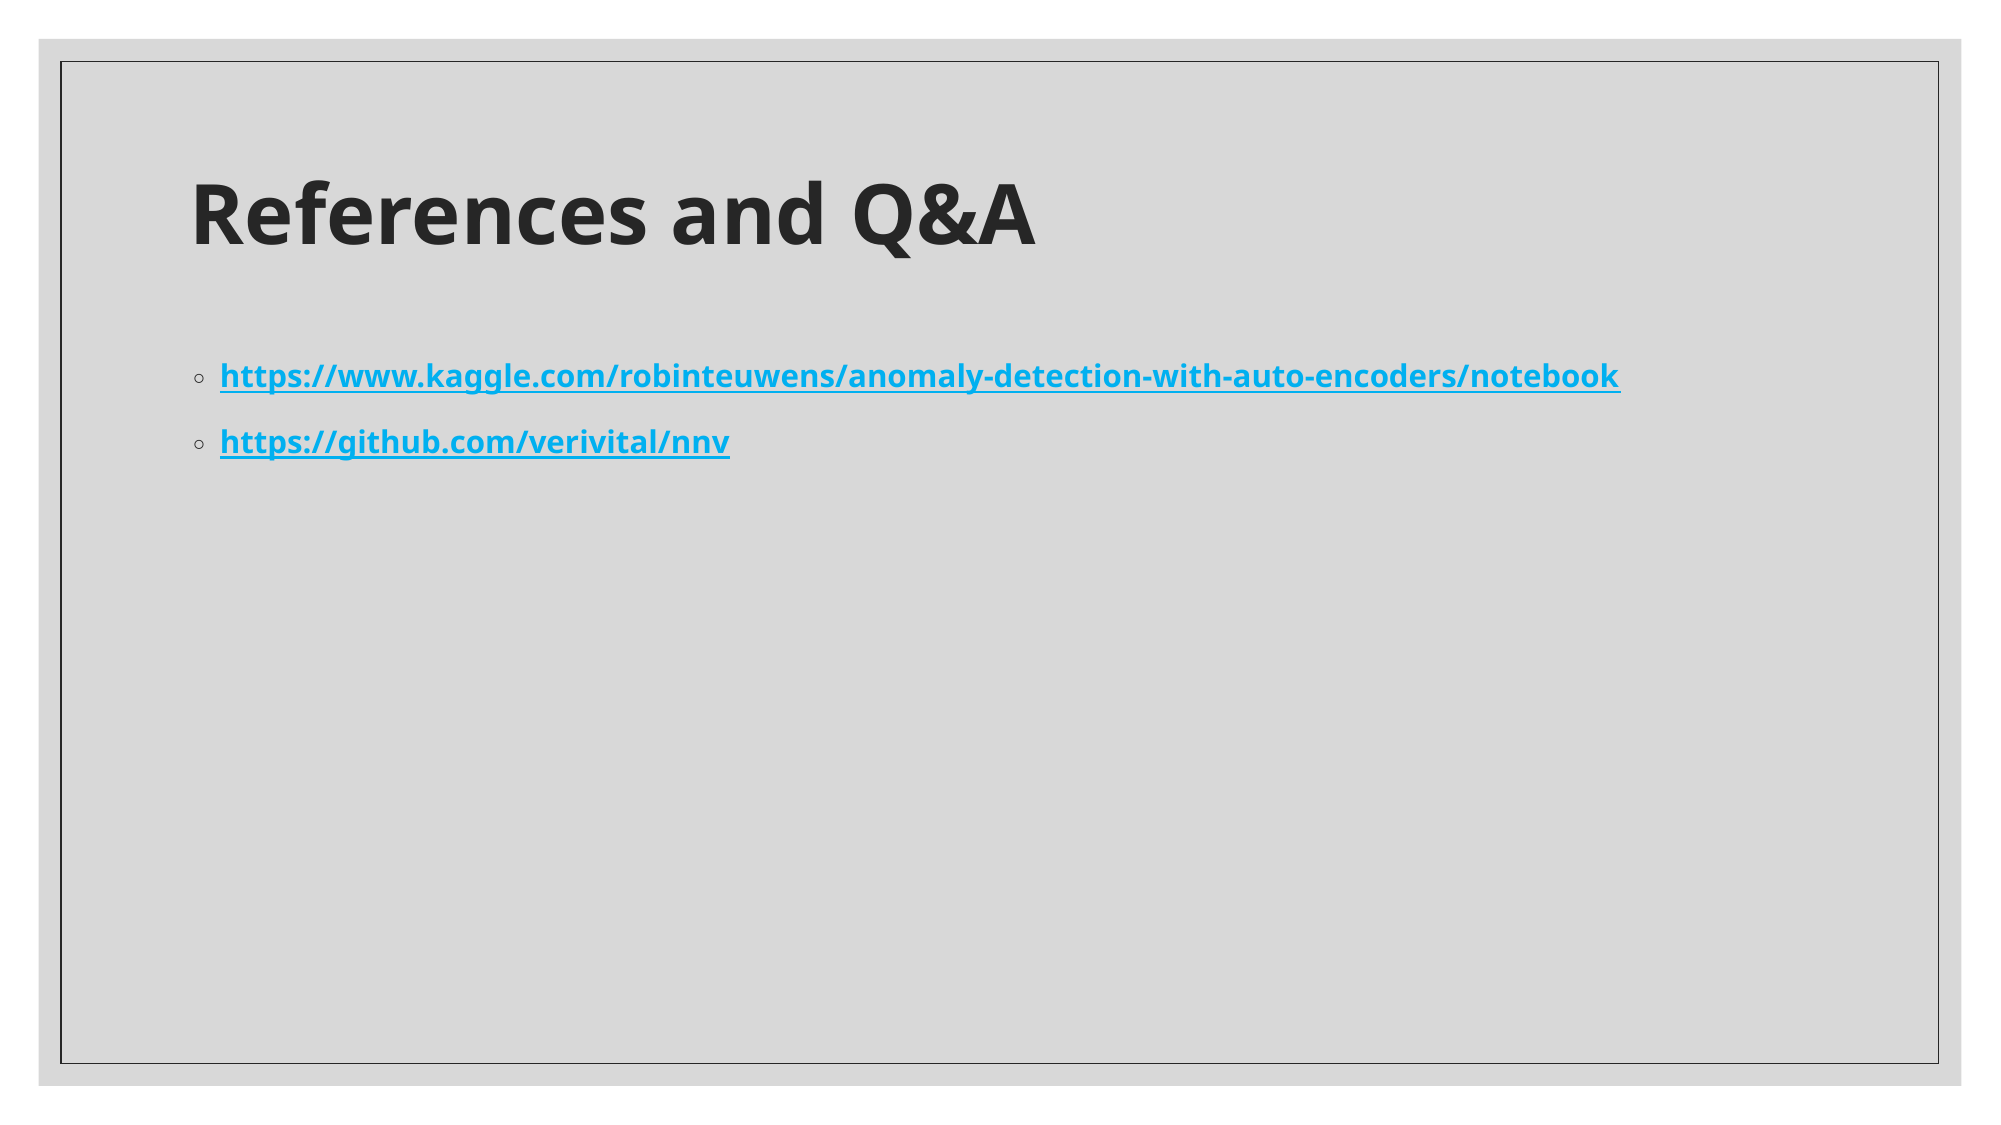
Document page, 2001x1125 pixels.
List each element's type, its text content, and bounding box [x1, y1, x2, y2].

list https://www.kaggle.com/robinteuwens/anomaly-detection-with-auto-encoders/notebook https://github.com/verivital/nnv [174, 345, 1825, 977]
title References and Q&A [174, 105, 1825, 331]
